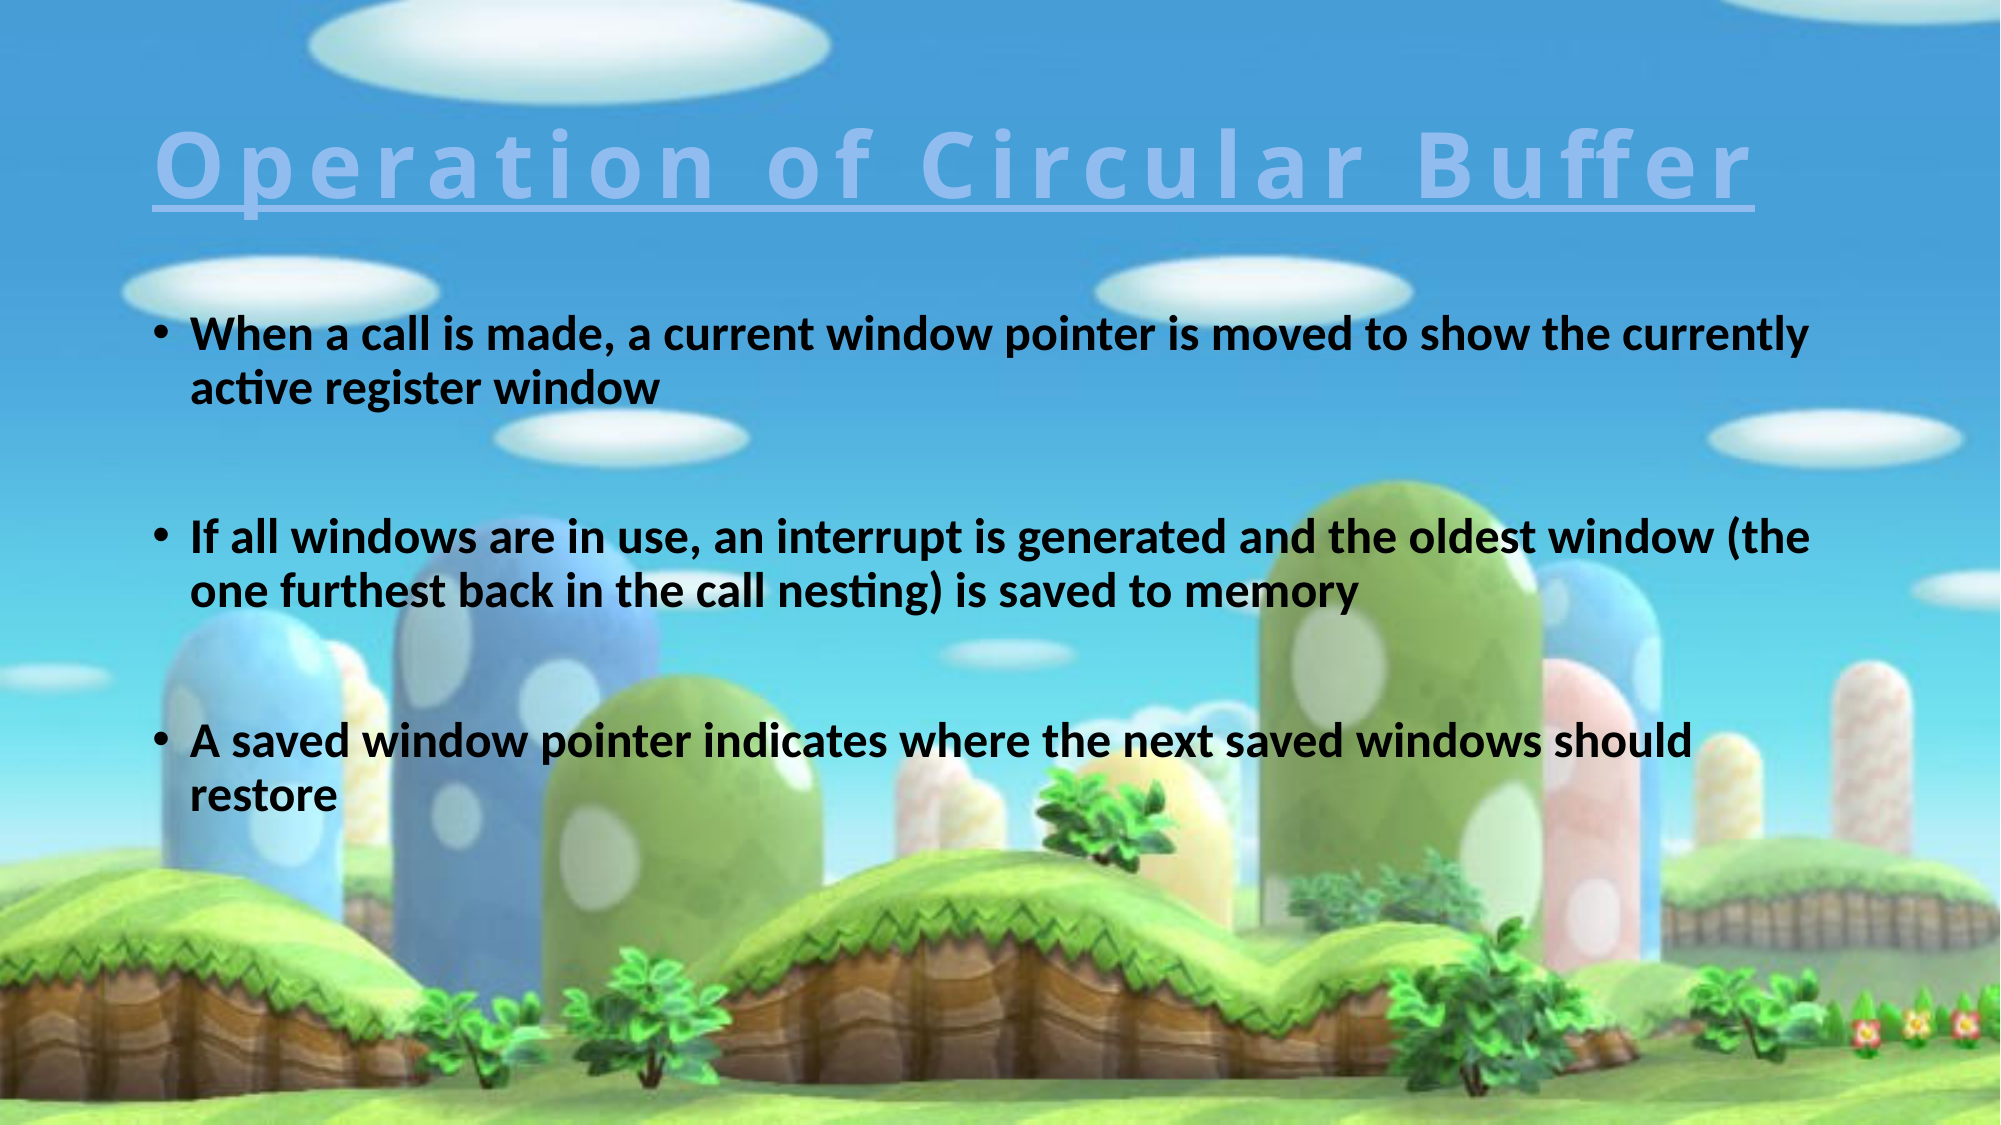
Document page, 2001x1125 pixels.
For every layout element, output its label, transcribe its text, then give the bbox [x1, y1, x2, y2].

list When a call is made, a current window pointer is moved to show the currently active register window If all windows are in use, an interrupt is generated and the oldest window (the one furthest back in the call nesting) is saved to memory A saved window pointer indicates where the next saved windows should restore [137, 299, 1863, 1014]
title Operation of Circular Buffer [137, 59, 1863, 278]
picture [0, 0, 2001, 1125]
